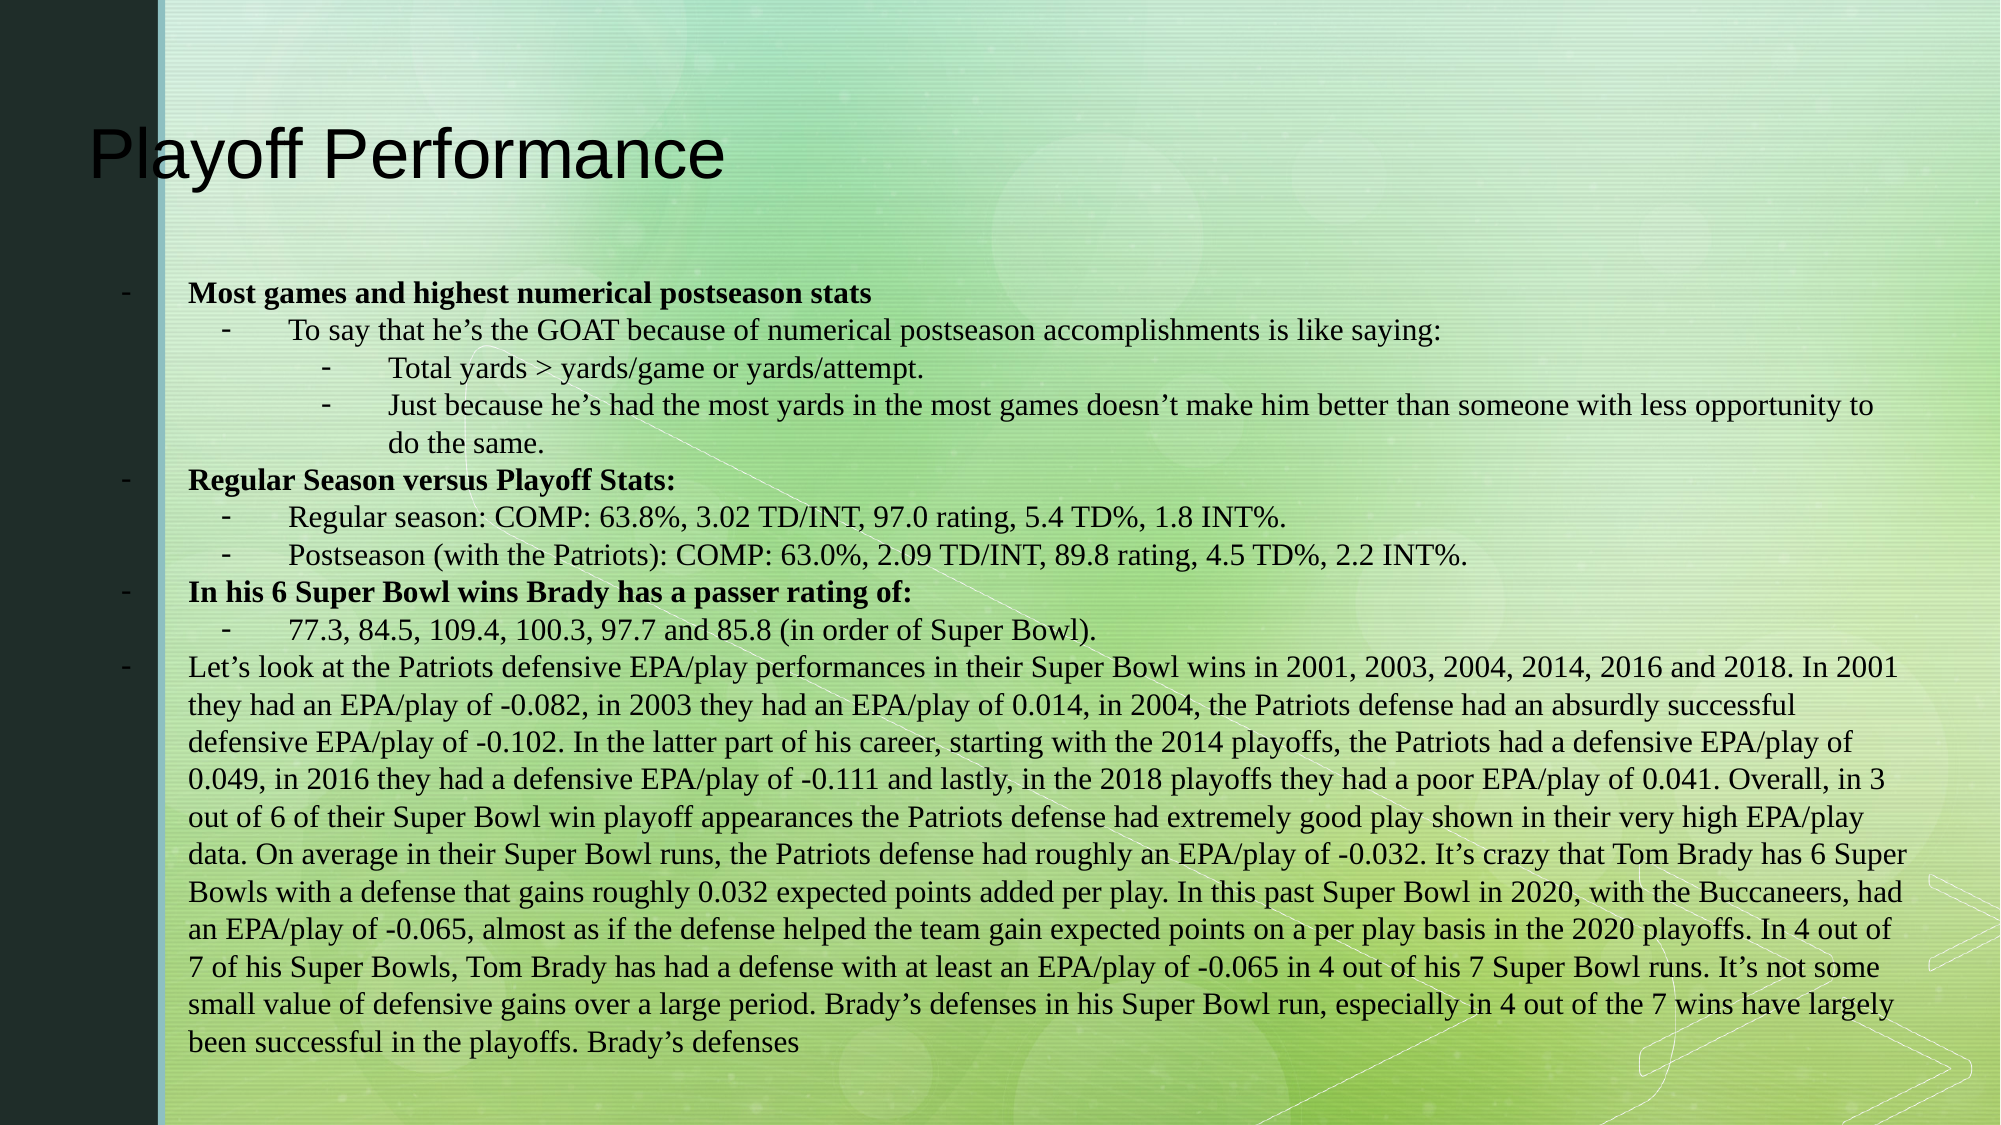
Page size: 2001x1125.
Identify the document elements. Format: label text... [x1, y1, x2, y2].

list Most games and highest numerical postseason stats To say that he’s the GOAT because of numerical postseason accomplishments is like saying: Total yards > yards/game or yards/attempt. Just because he’s had the most yards in the most games doesn’t make him better than someone with less opportunity to do the same. Regular Season versus Playoff Stats: Regular season: COMP: 63.8%, 3.02 TD/INT, 97.0 rating, 5.4 TD%, 1.8 INT%. Postseason (with the Patriots): COMP: 63.0%, 2.09 TD/INT, 89.8 rating, 4.5 TD%, 2.2 INT%. In his 6 Super Bowl wins Brady has a passer rating of: 77.3, 84.5, 109.4, 100.3, 97.7 and 85.8 (in order of Super Bowl). Let’s look at the Patriots defensive EPA/play performances in their Super Bowl wins in 2001, 2003, 2004, 2014, 2016 and 2018. In 2001 they had an EPA/play of -0.082, in 2003 they had an EPA/play of 0.014, in 2004, the Patriots defense had an absurdly successful defensive EPA/play of -0.102. In the latter part of his career, starting with the 2014 playoffs, the Patriots had a defensive EPA/play of 0.049, in 2016 they had a defensive EPA/play of -0.111 and lastly, in the 2018 playoffs they had a poor EPA/play of 0.041. Overall, in 3 out of 6 of their Super Bowl win playoff appearances the Patriots defense had extremely good play shown in their very high EPA/play data. On average in their Super Bowl runs, the Patriots defense had roughly an EPA/play of -0.032. It’s crazy that Tom Brady has 6 Super Bowls with a defense that gains roughly 0.032 expected points added per play. In this past Super Bowl in 2020, with the Buccaneers, had an EPA/play of -0.065, almost as if the defense helped the team gain expected points on a per play basis in the 2020 playoffs. In 4 out of 7 of his Super Bowls, Tom Brady has had a defense with at least an EPA/play of -0.065 in 4 out of his 7 Super Bowl runs. It’s not some small value of defensive gains over a large period. Brady’s defenses in his Super Bowl run, especially in 4 out of the 7 wins have largely been successful in the playoffs. Brady’s defenses [68, 252, 1932, 1000]
title Playoff Performance [68, 97, 1932, 223]
picture [166, 0, 2001, 1125]
